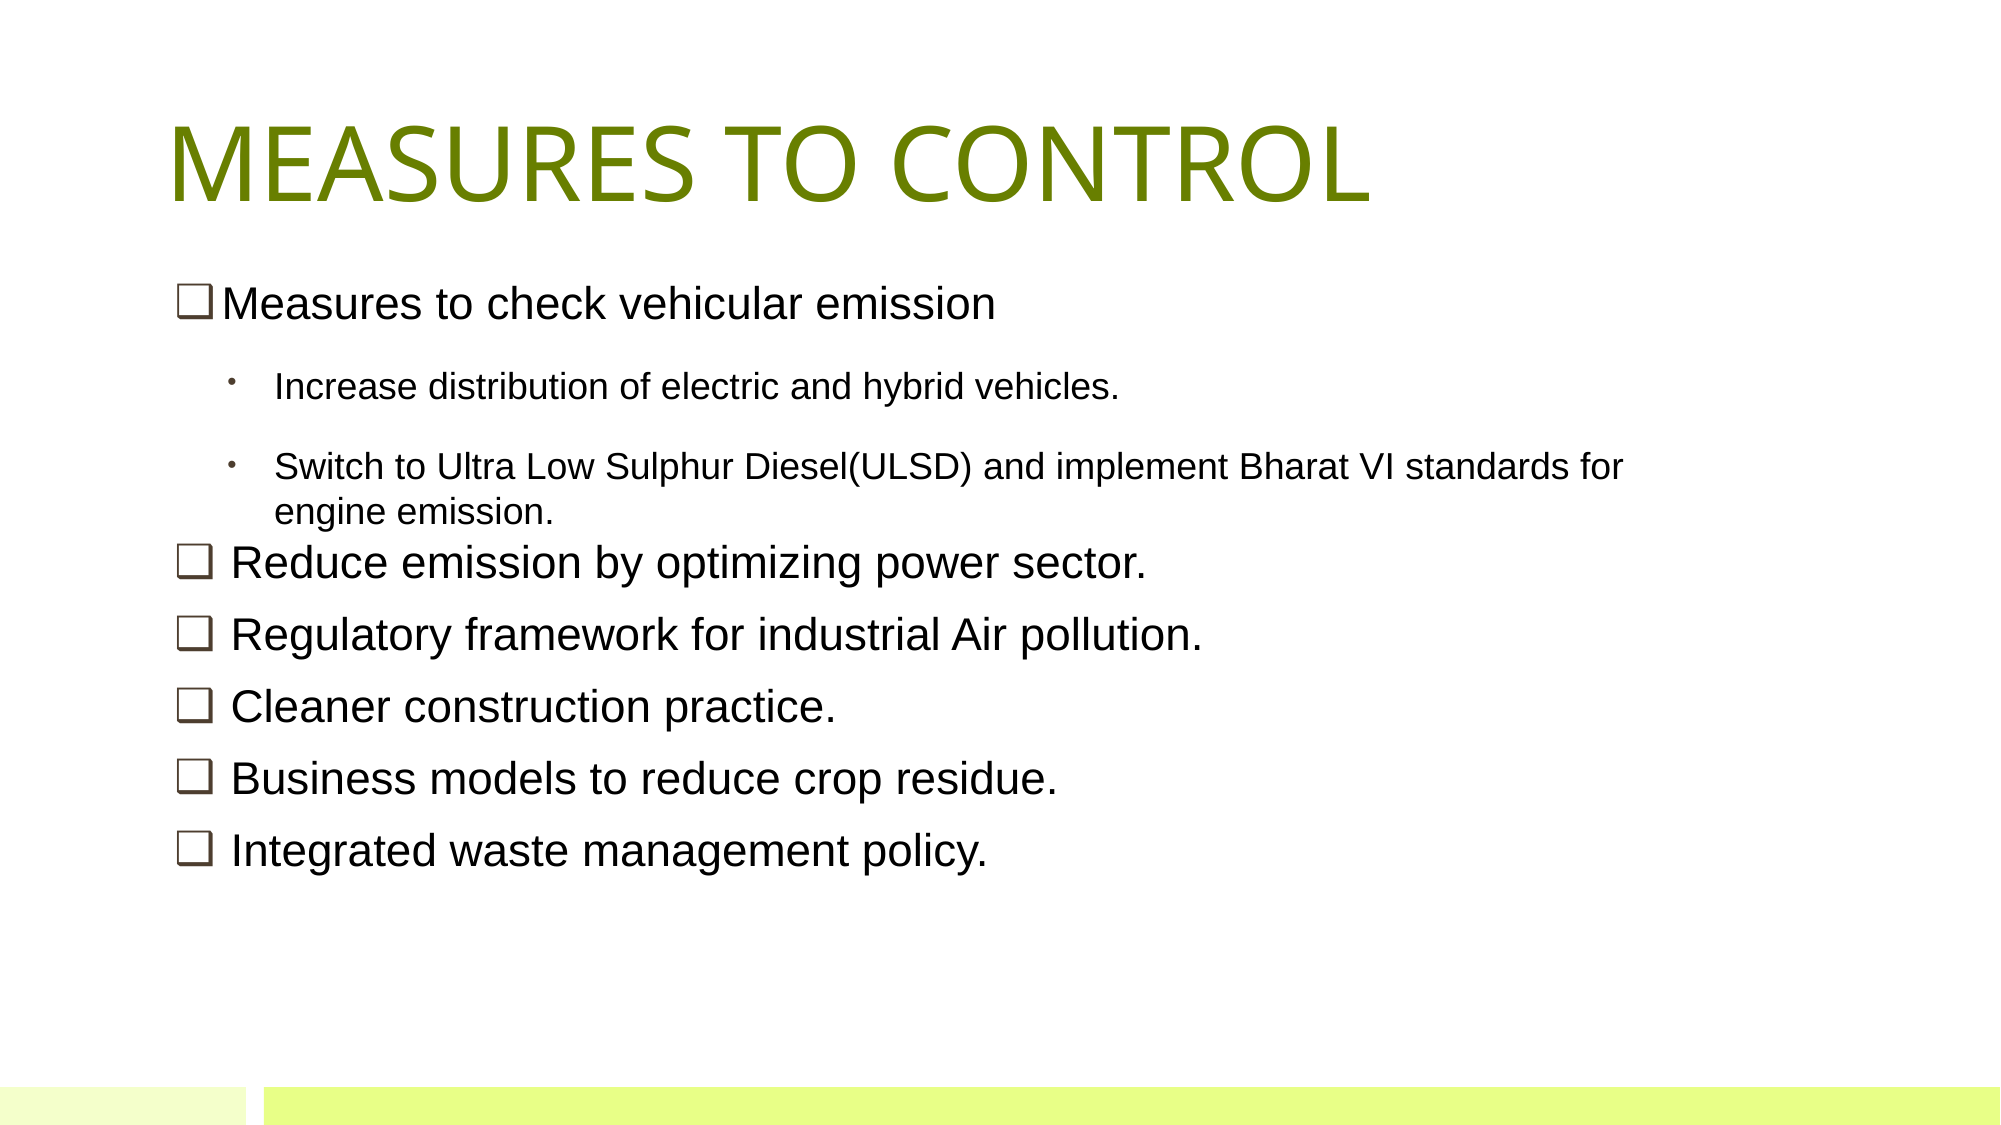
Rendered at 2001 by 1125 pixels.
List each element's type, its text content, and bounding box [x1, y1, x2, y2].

title MEASURES TO CONTROL [145, 77, 1685, 277]
list Measures to check vehicular emission Increase distribution of electric and hybrid vehicles. Switch to Ultra Low Sulphur Diesel(ULSD) and implement Bharat VI standards for engine emission. Reduce emission by optimizing power sector. Regulatory framework for industrial Air pollution. Cleaner construction practice. Business models to reduce crop residue. Integrated waste management policy. [145, 277, 1685, 914]
